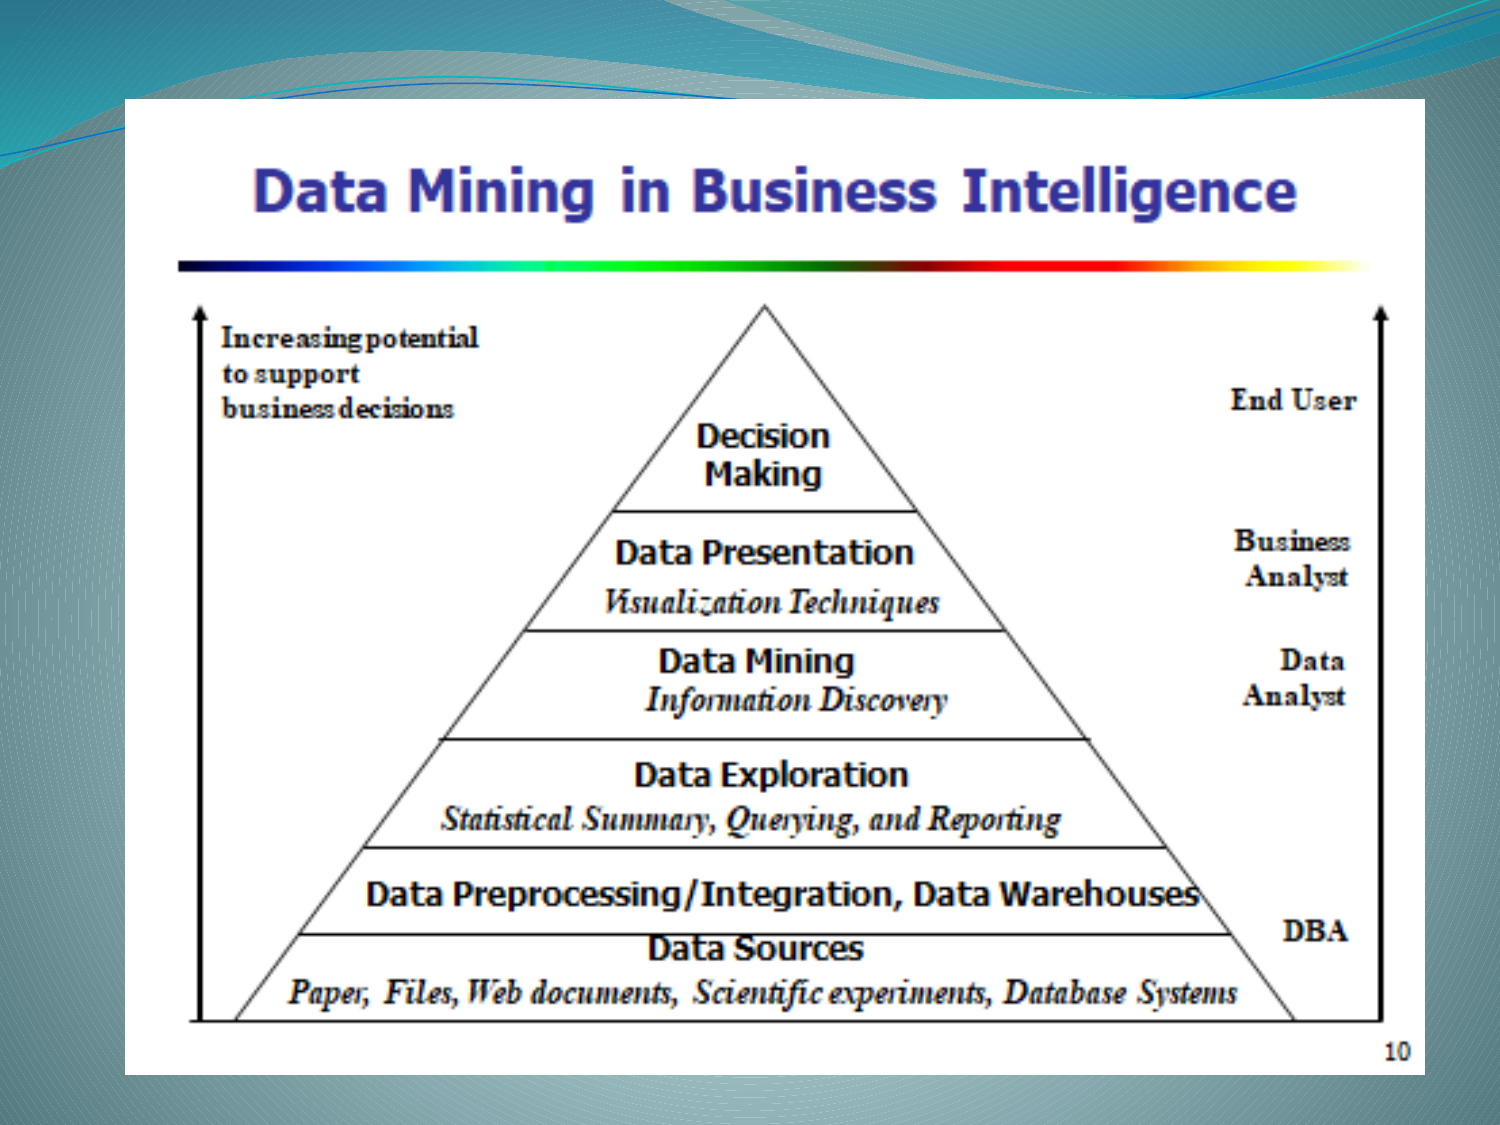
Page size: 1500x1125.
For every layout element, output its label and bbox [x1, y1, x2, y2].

picture [124, 99, 1426, 1076]
